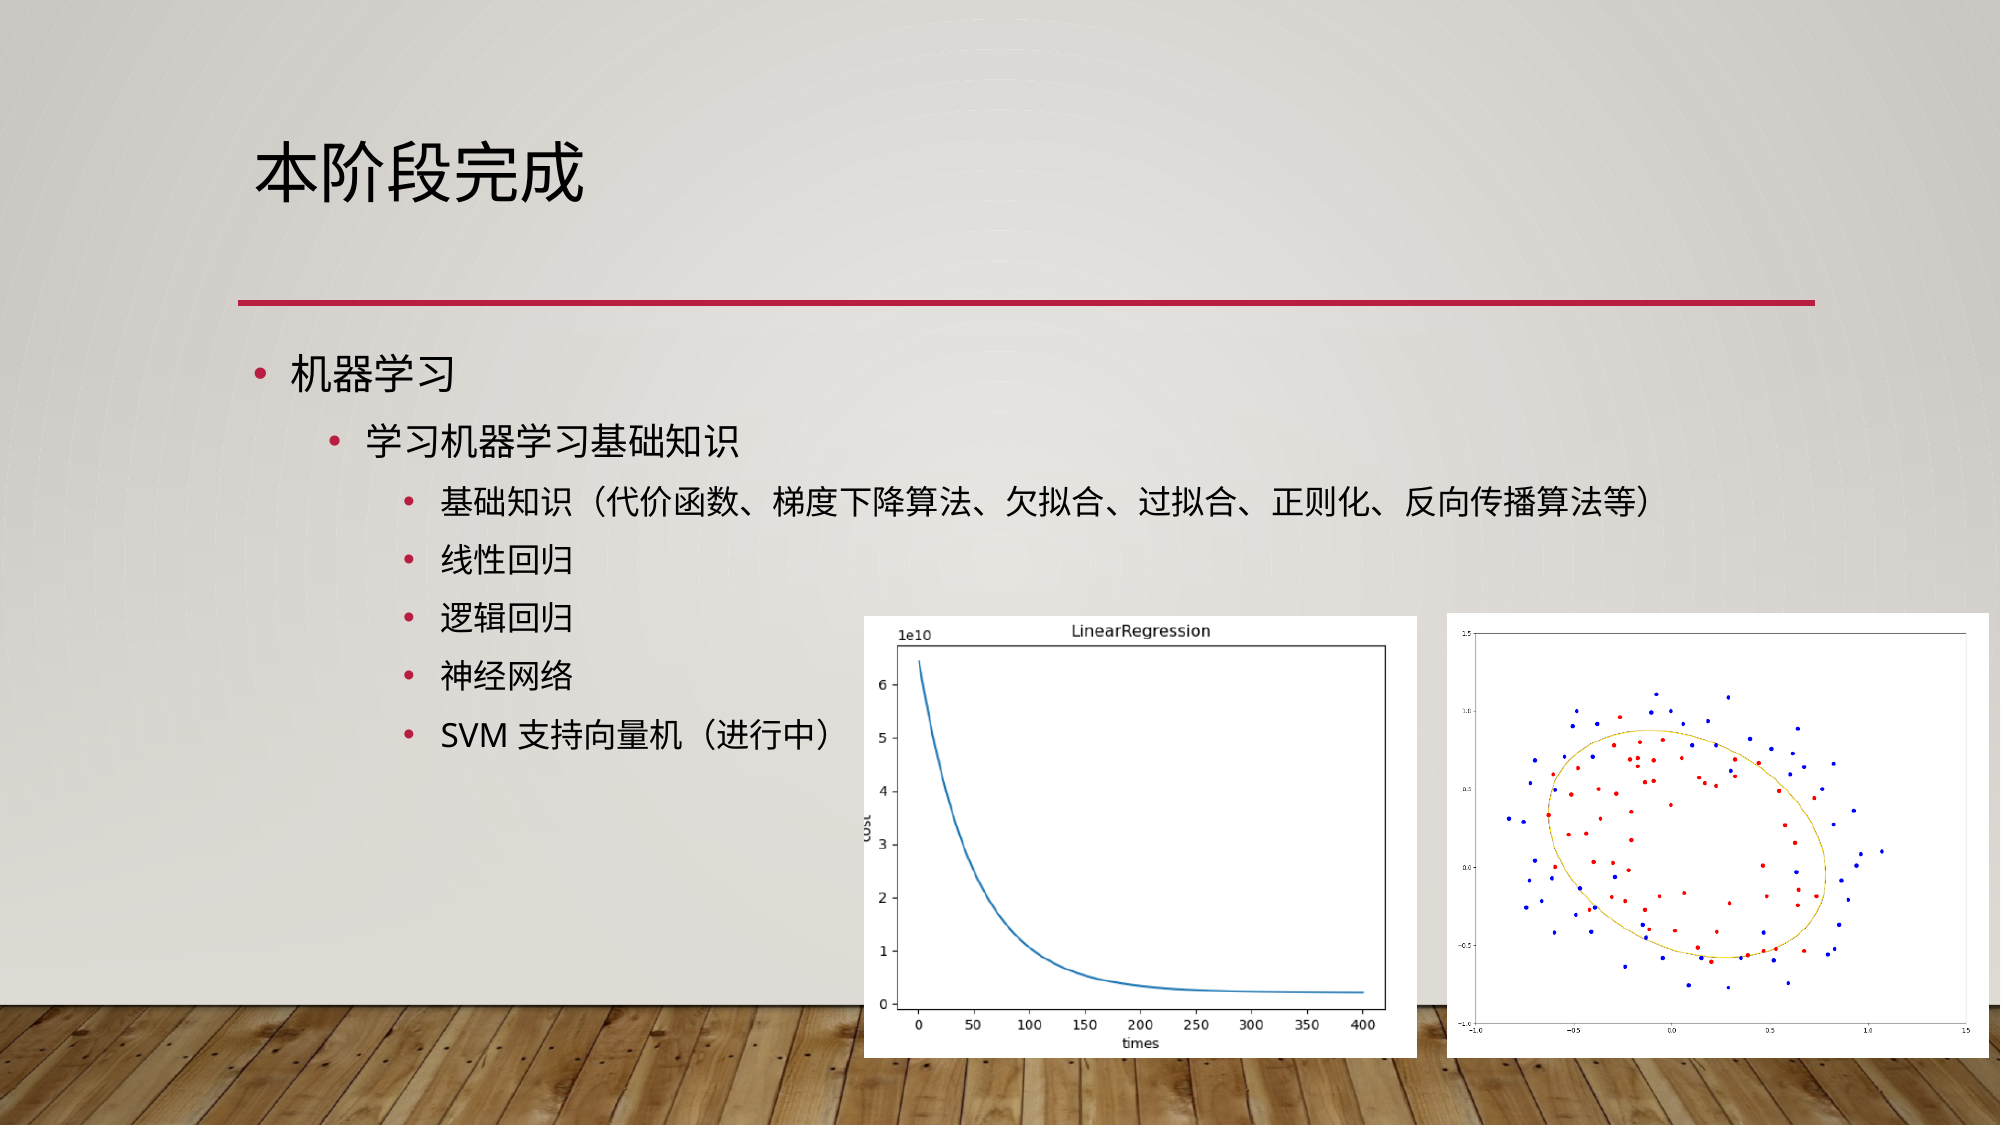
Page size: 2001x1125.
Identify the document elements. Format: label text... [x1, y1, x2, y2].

title 本阶段完成 [238, 131, 1814, 305]
text_box [1275, 330, 2000, 1015]
list 机器学习 学习机器学习基础知识 基础知识（代价函数、梯度下降算法、欠拟合、过拟合、正则化、反向传播算法等） 线性回归 逻辑回归 神经网络 SVM支持向量机（进行中） [238, 330, 1275, 897]
picture [0, 613, 2000, 1125]
